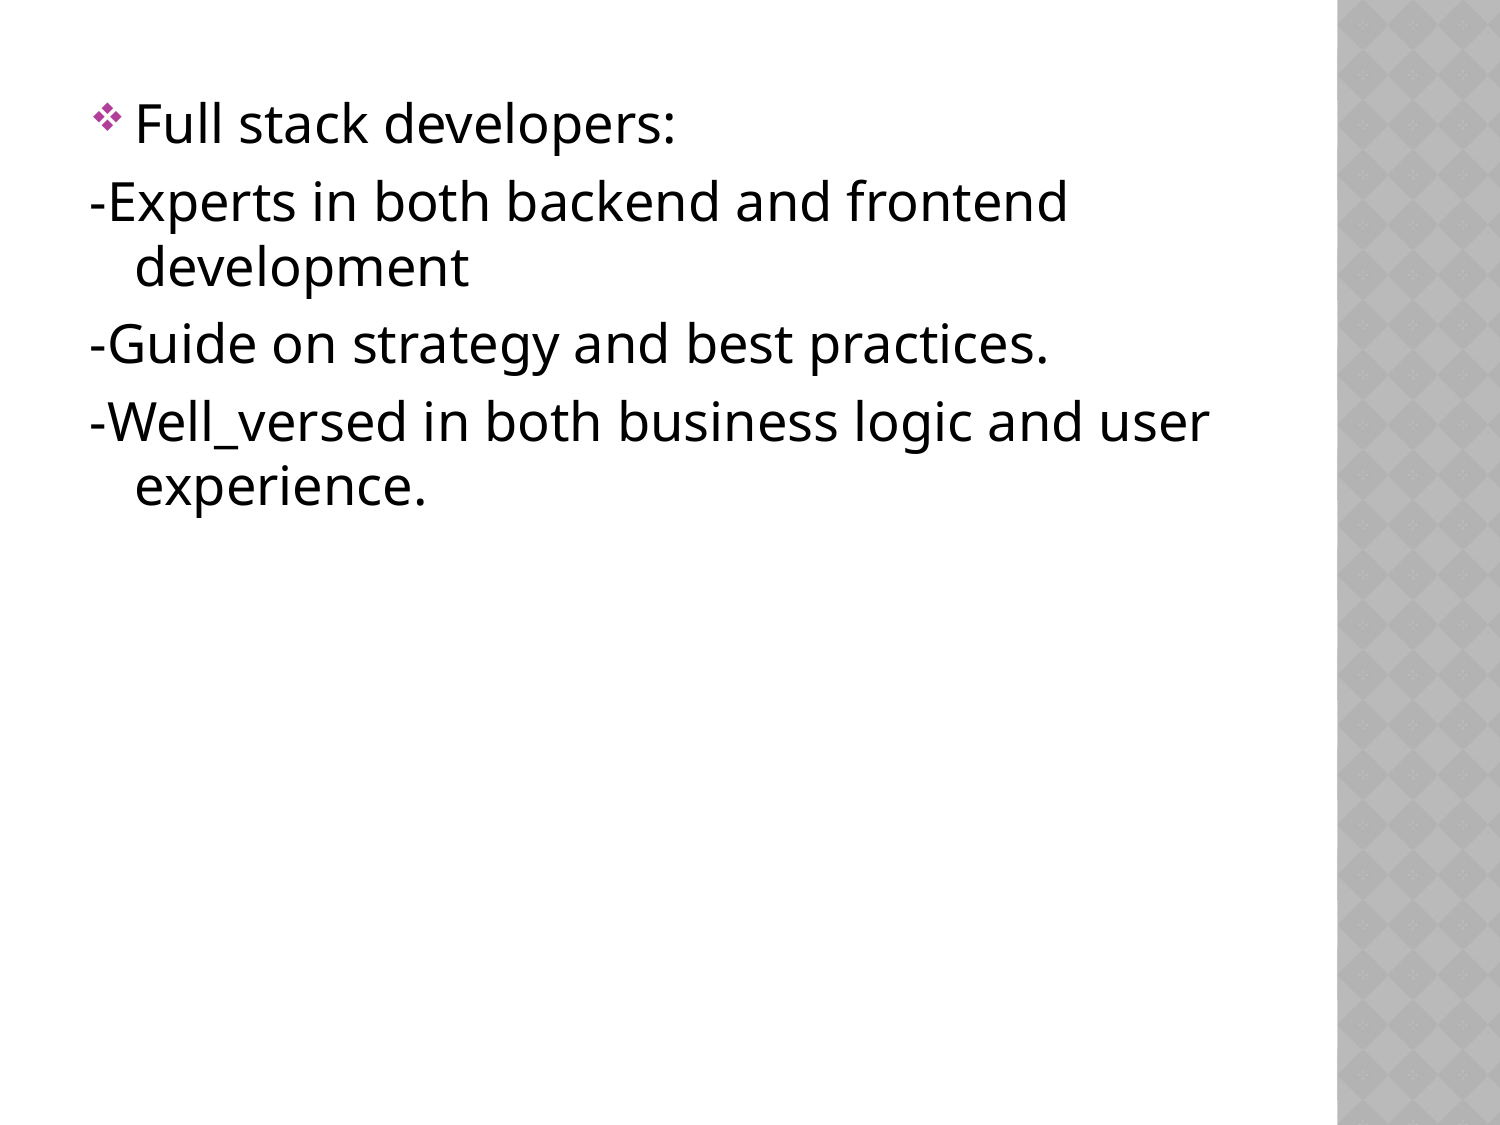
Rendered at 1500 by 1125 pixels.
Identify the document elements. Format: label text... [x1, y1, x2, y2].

list Full stack developers: -Experts in both backend and frontend development -Guide on strategy and best practices. -Well_versed in both business logic and user experience. [75, 82, 1263, 1059]
